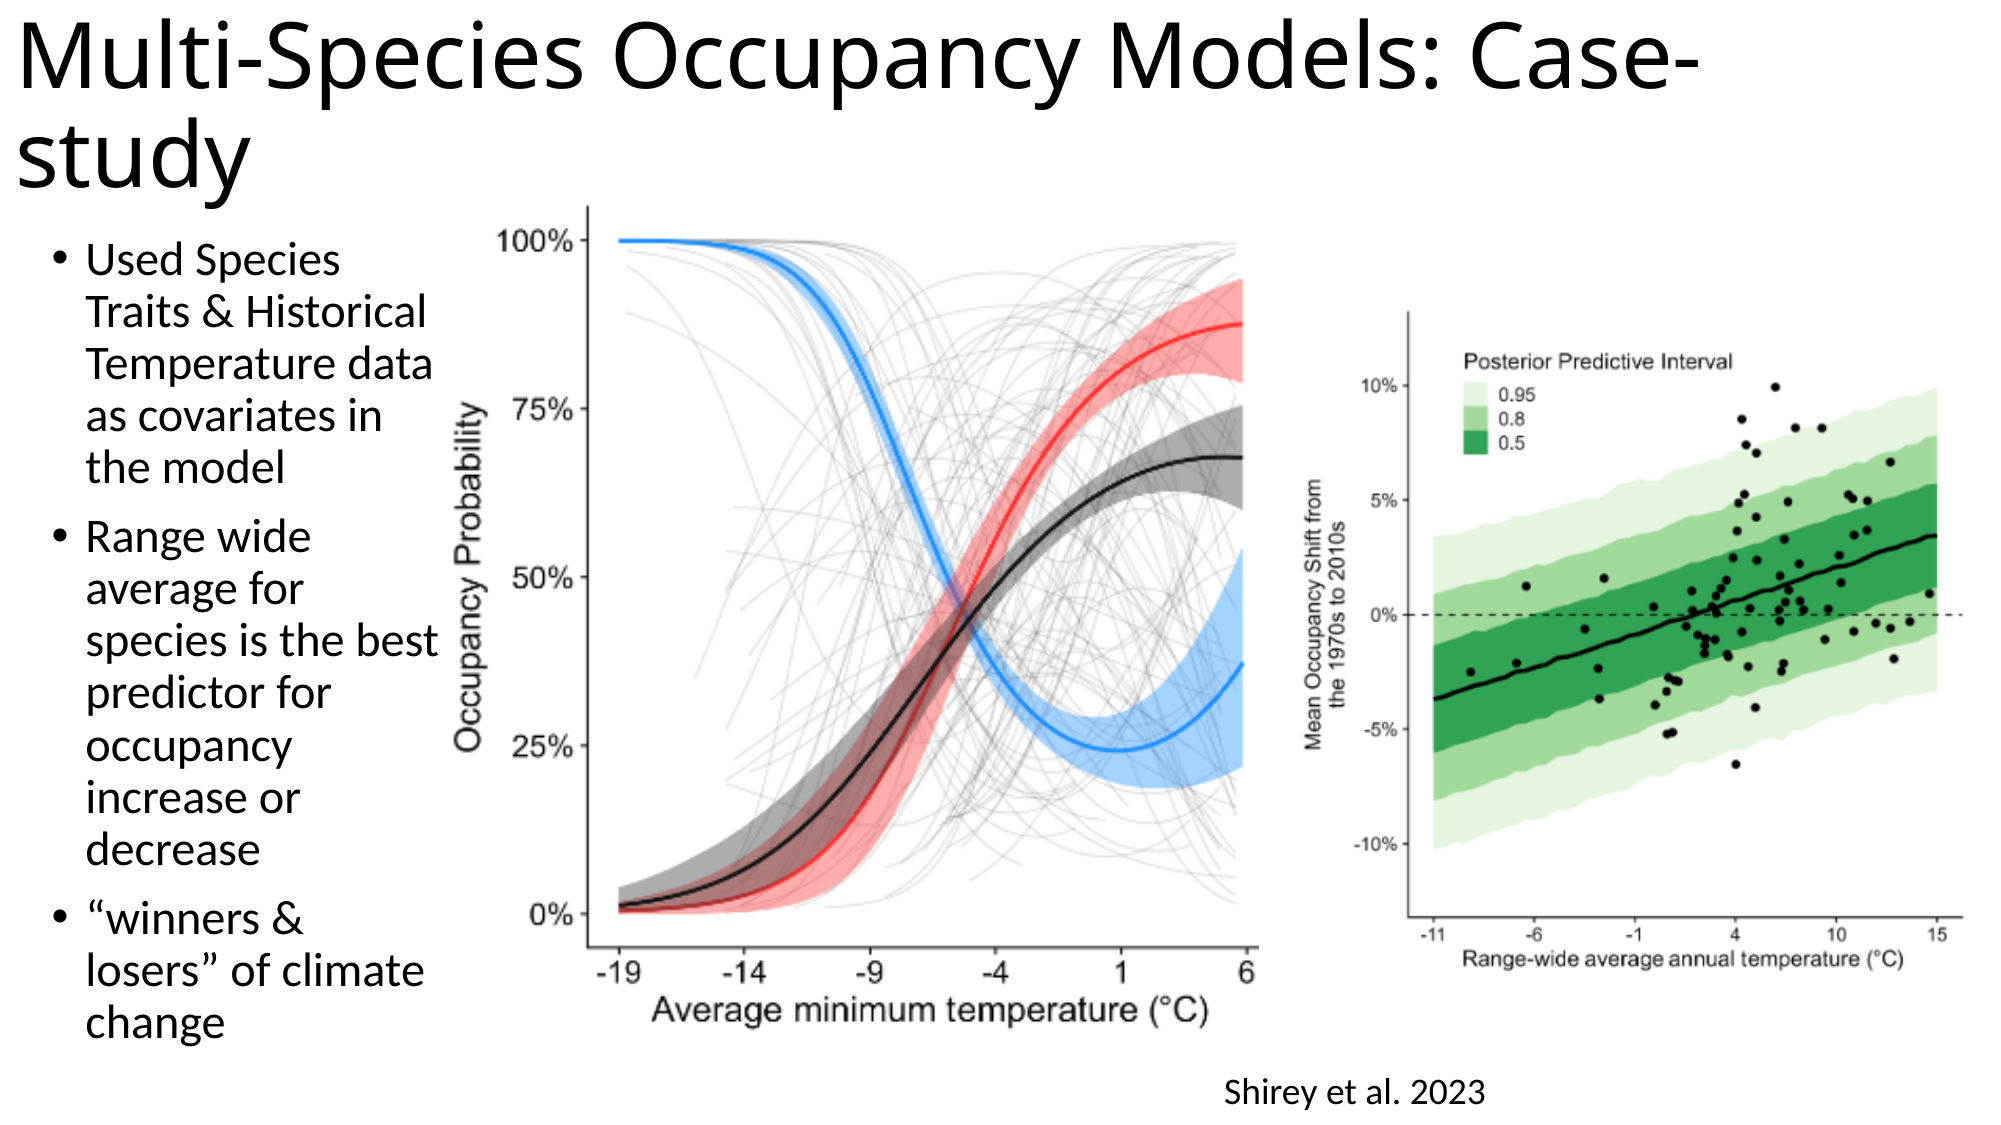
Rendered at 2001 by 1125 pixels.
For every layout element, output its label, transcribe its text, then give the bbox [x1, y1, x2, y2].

list Used Species Traits & Historical Temperature data as covariates in the model Range wide average for species is the best predictor for occupancy increase or decrease “winners & losers” of climate change [36, 225, 459, 1097]
picture [446, 189, 2000, 1061]
text_box Multi-Species Occupancy Models: Case-study [0, 0, 1725, 218]
text_box Shirey et al. 2023 [1209, 1059, 1502, 1120]
